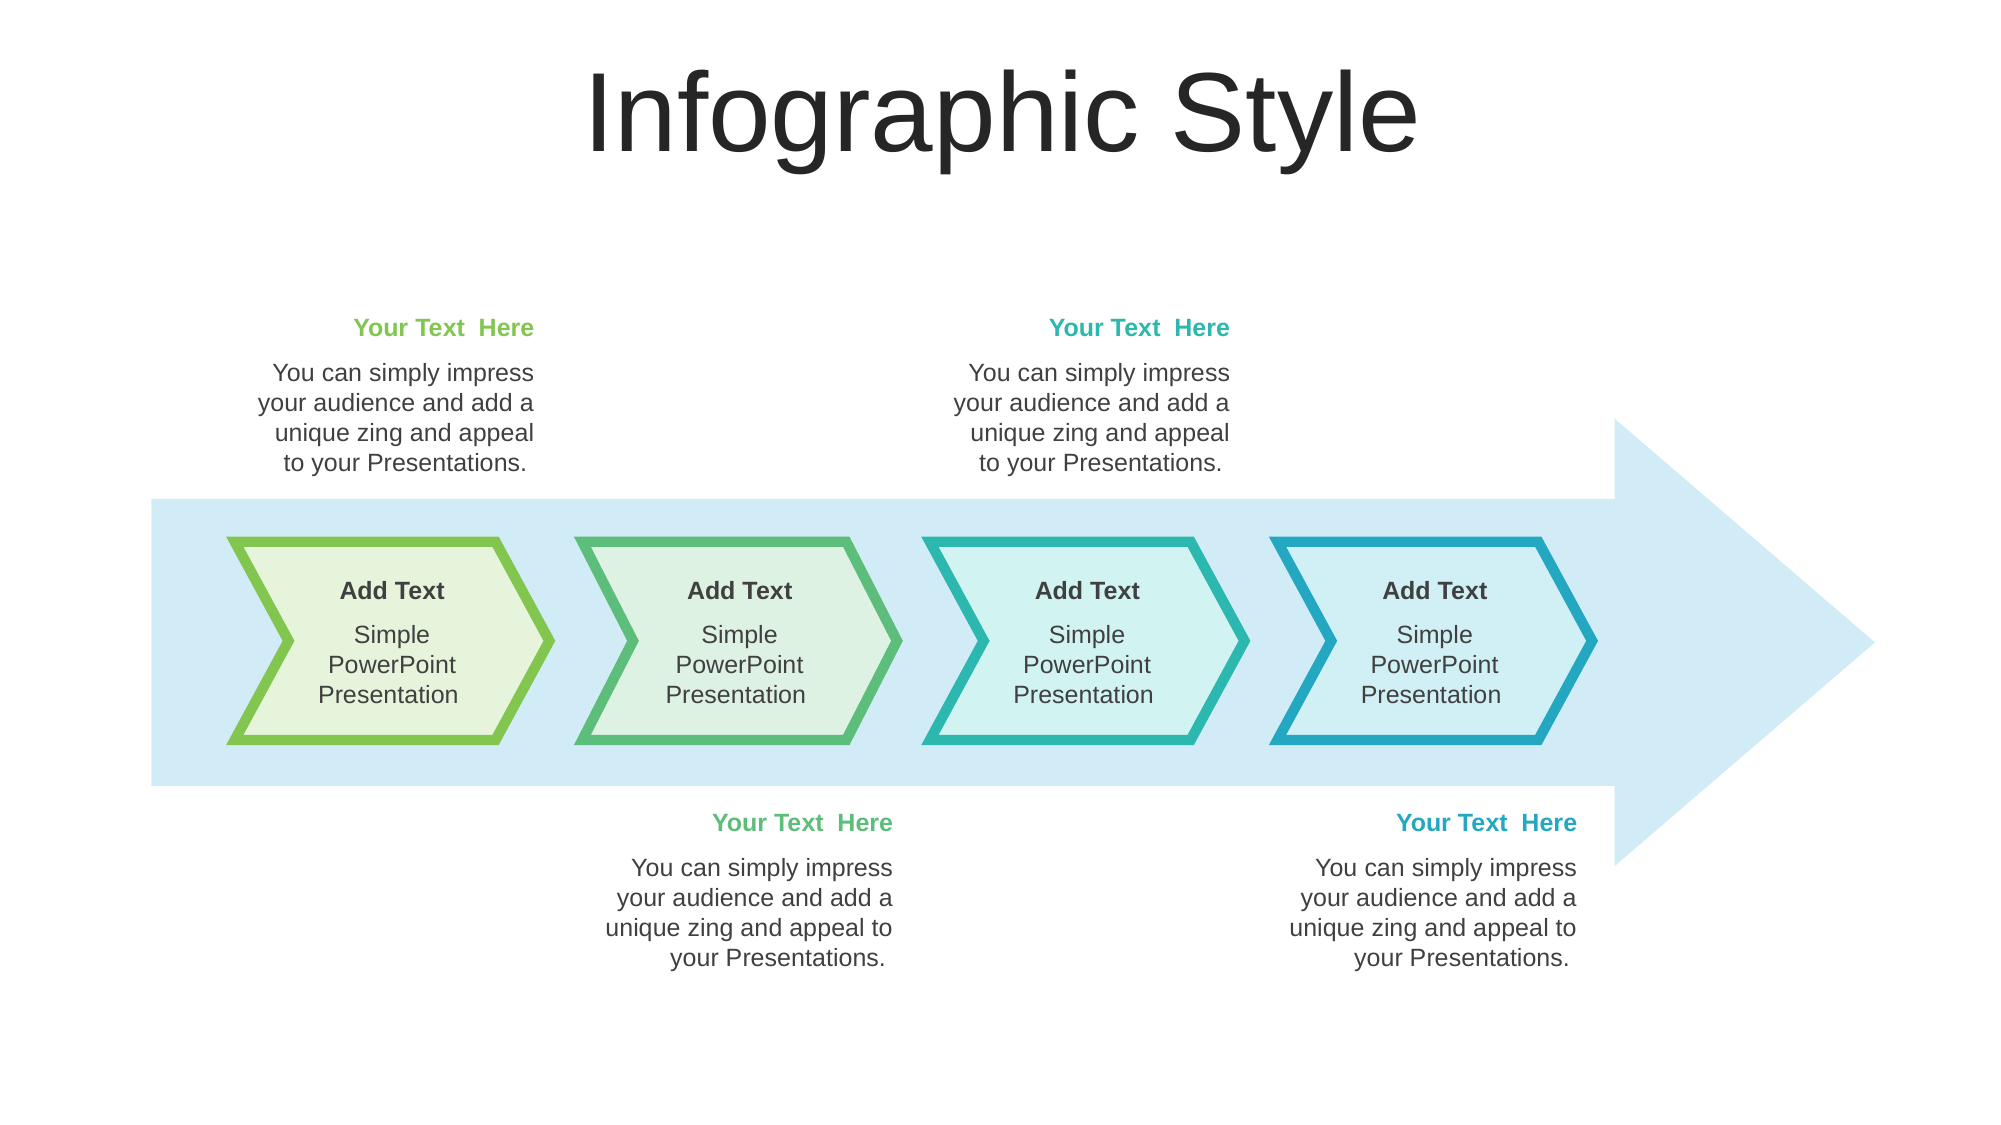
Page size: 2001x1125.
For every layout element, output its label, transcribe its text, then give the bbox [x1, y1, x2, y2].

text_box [242, 303, 550, 486]
text_box [150, 416, 1877, 869]
text_box [928, 540, 1246, 742]
text_box [1275, 540, 1594, 742]
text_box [577, 798, 909, 981]
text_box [936, 303, 1246, 486]
list Infographic Style [53, 55, 1952, 175]
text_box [634, 567, 845, 718]
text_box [1329, 567, 1540, 718]
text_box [1273, 798, 1593, 981]
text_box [982, 567, 1193, 718]
text_box [580, 540, 899, 742]
text_box [233, 540, 551, 742]
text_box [287, 567, 498, 718]
